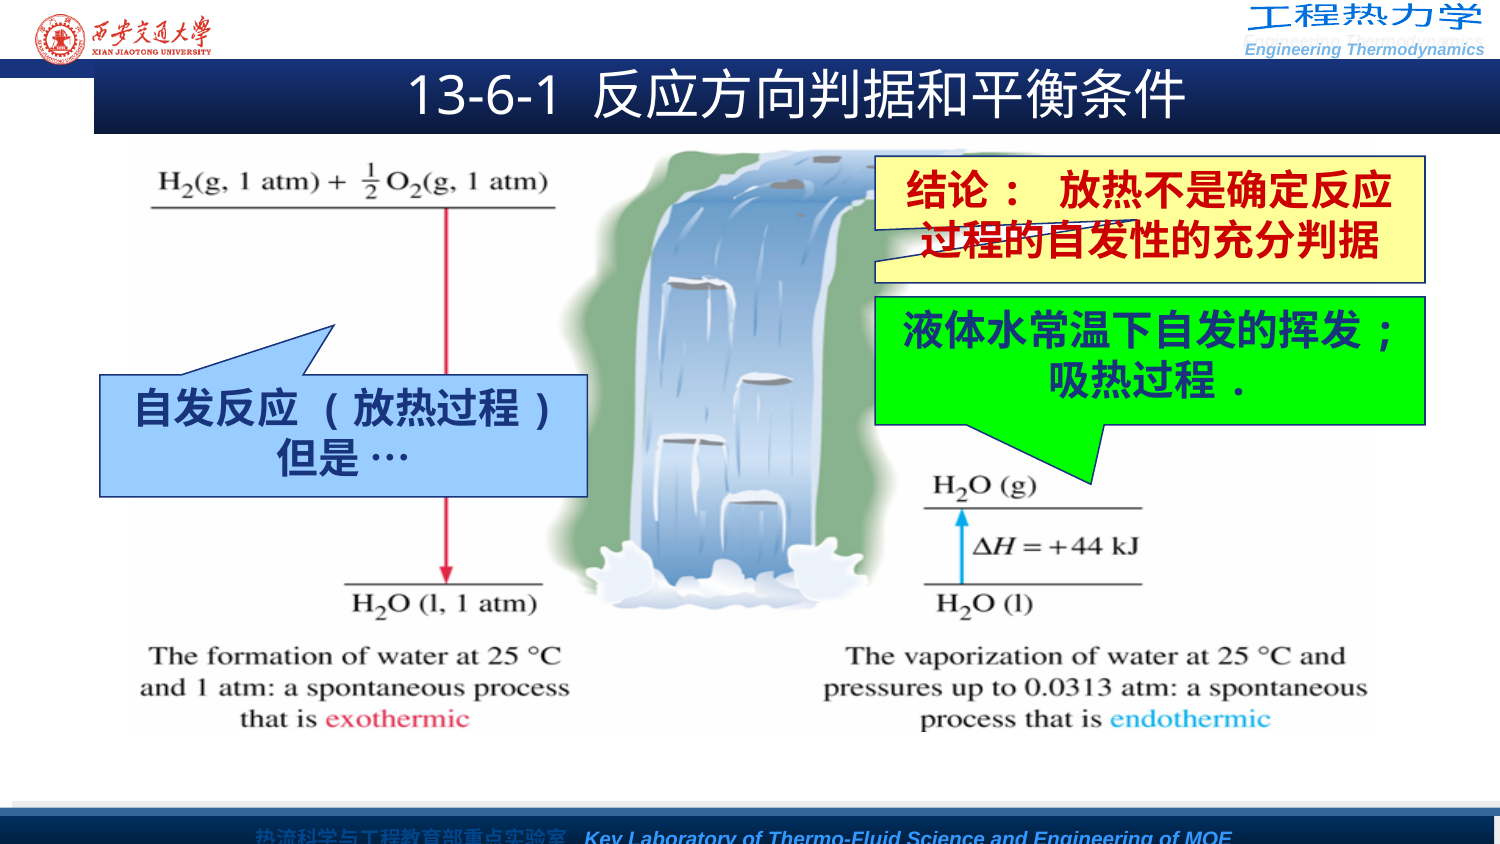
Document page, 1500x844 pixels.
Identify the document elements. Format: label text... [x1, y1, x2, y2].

text_box 13-6-1 反应方向判据和平衡条件 [93, 53, 1500, 133]
text_box 自发反应 (放热过程) 但是 … [99, 374, 125, 497]
text_box 液体水常温下自发的挥发; 吸热过程. [1380, 296, 1426, 425]
text_box 结论: 放热不是确定反应过程的自发性的充分判据 [1380, 156, 1426, 283]
picture [130, 141, 1377, 732]
picture [35, 14, 211, 65]
